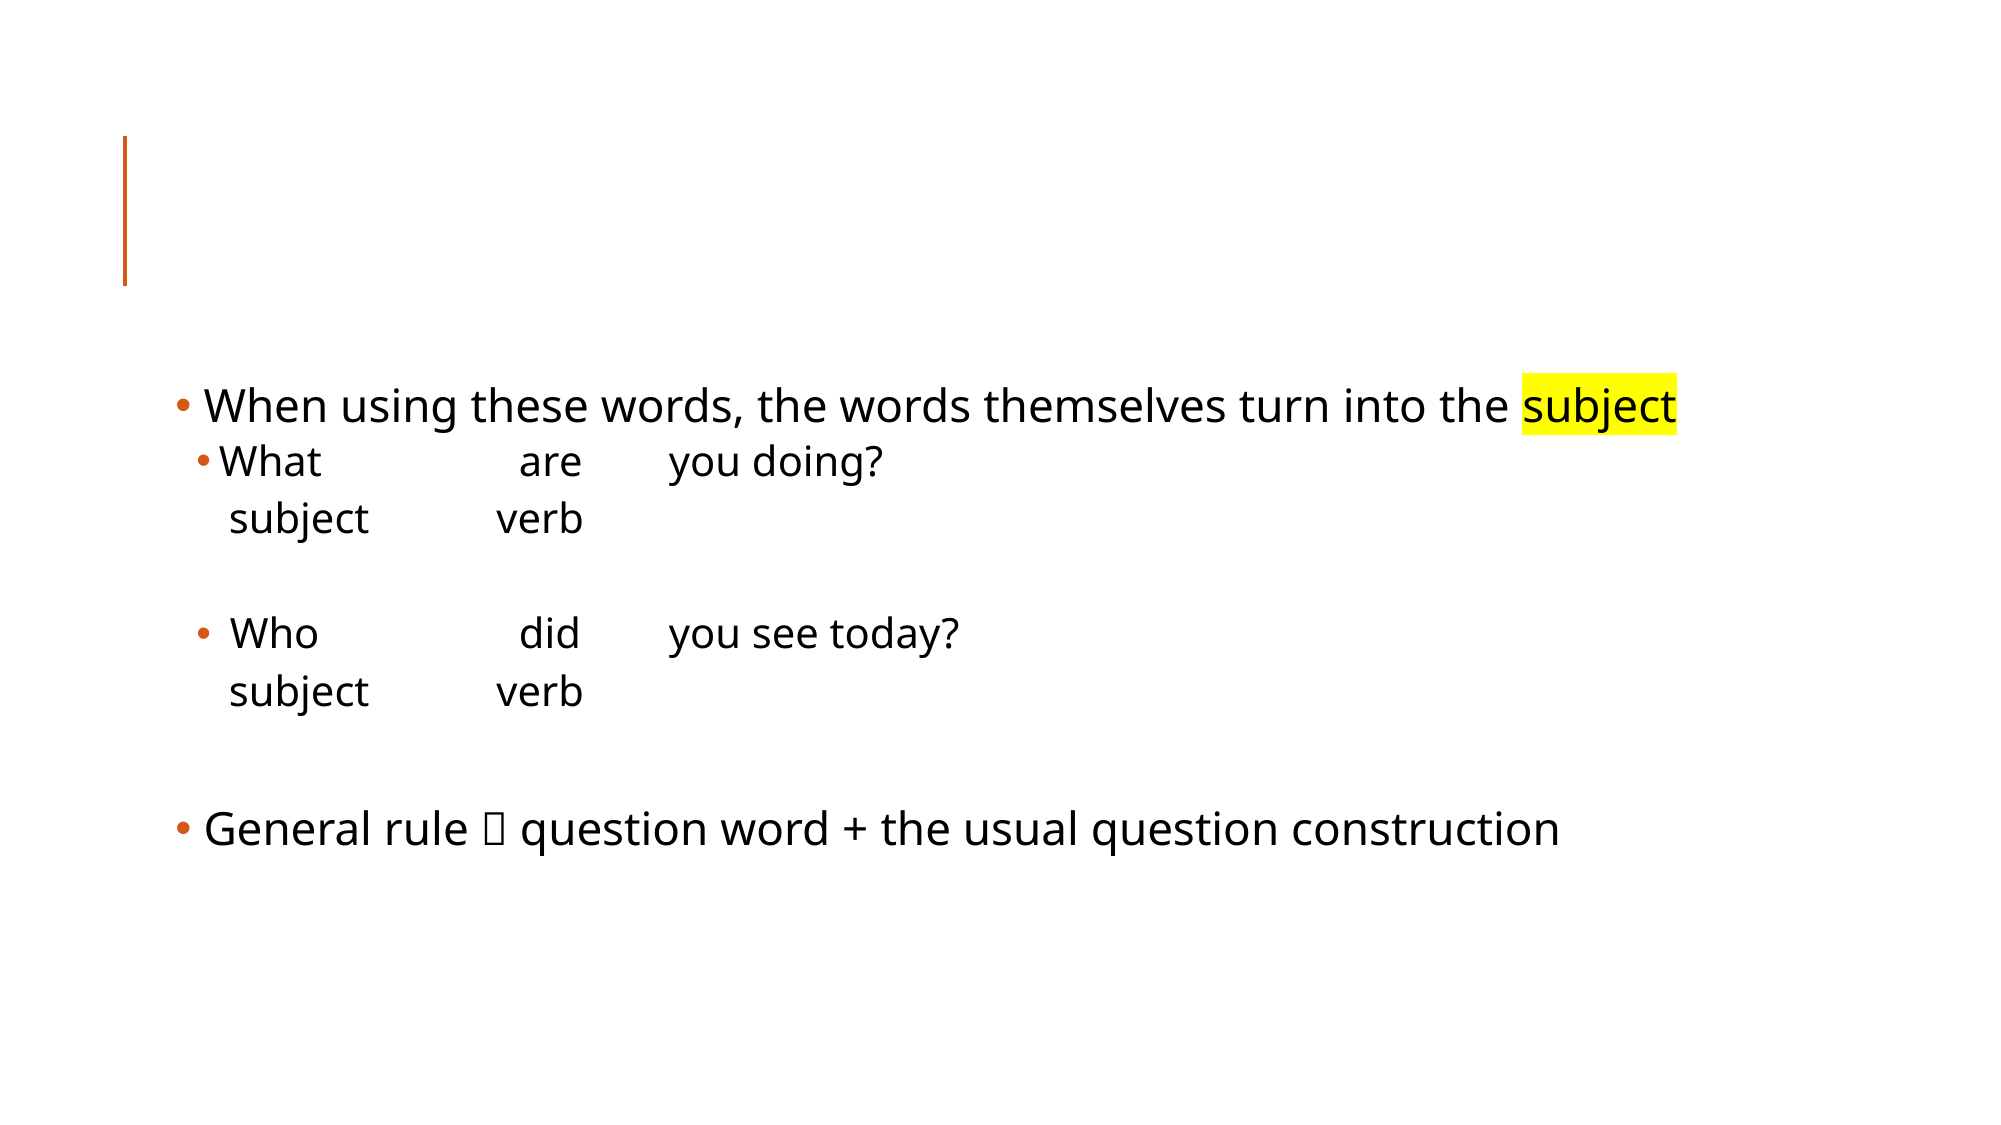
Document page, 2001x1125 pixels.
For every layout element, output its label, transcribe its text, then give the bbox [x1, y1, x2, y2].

list When using these words, the words themselves turn into the subject What are you doing? subject verb Who did you see today? subject verb General rule  question word + the usual question construction [168, 375, 1763, 1035]
